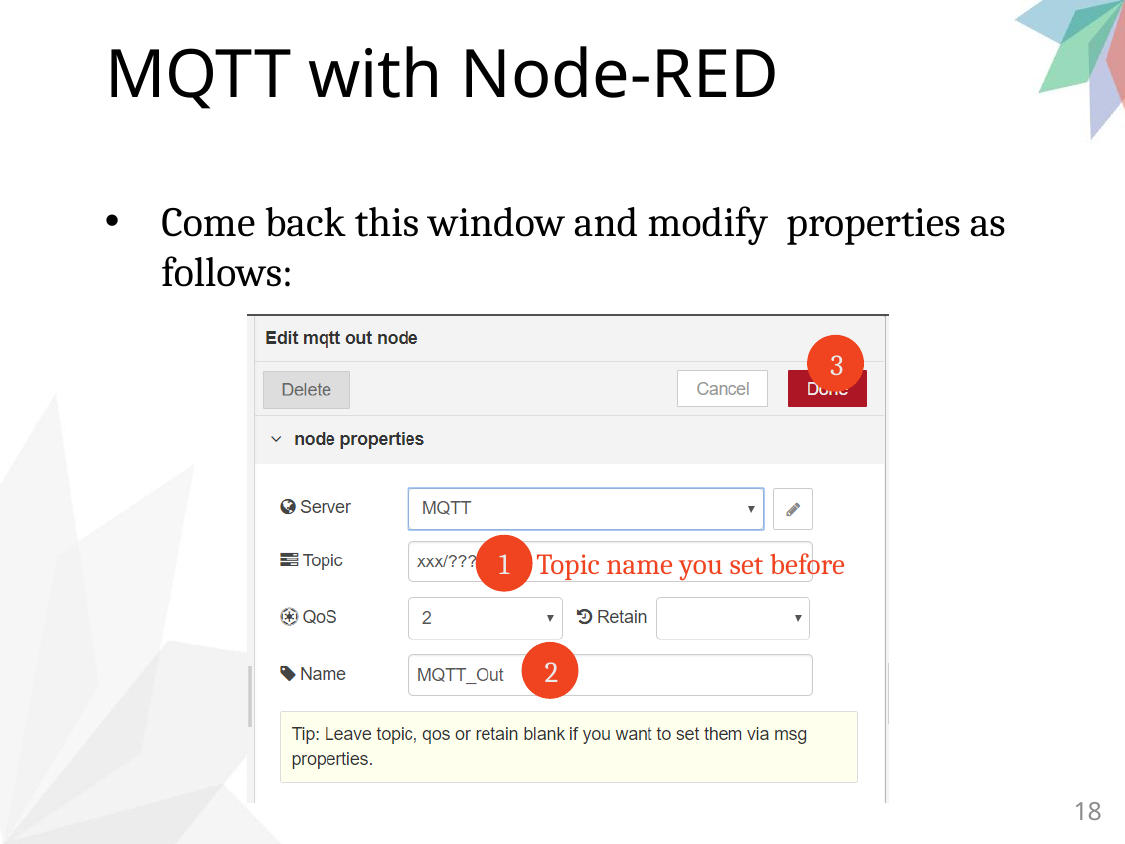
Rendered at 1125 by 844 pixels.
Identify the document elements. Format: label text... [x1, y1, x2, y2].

picture [0, 0, 1125, 844]
list Come back this window and modify properties as follows: [90, 187, 1035, 813]
slide_number 18 [863, 789, 1117, 835]
title MQTT with Node-RED [90, 25, 1035, 118]
